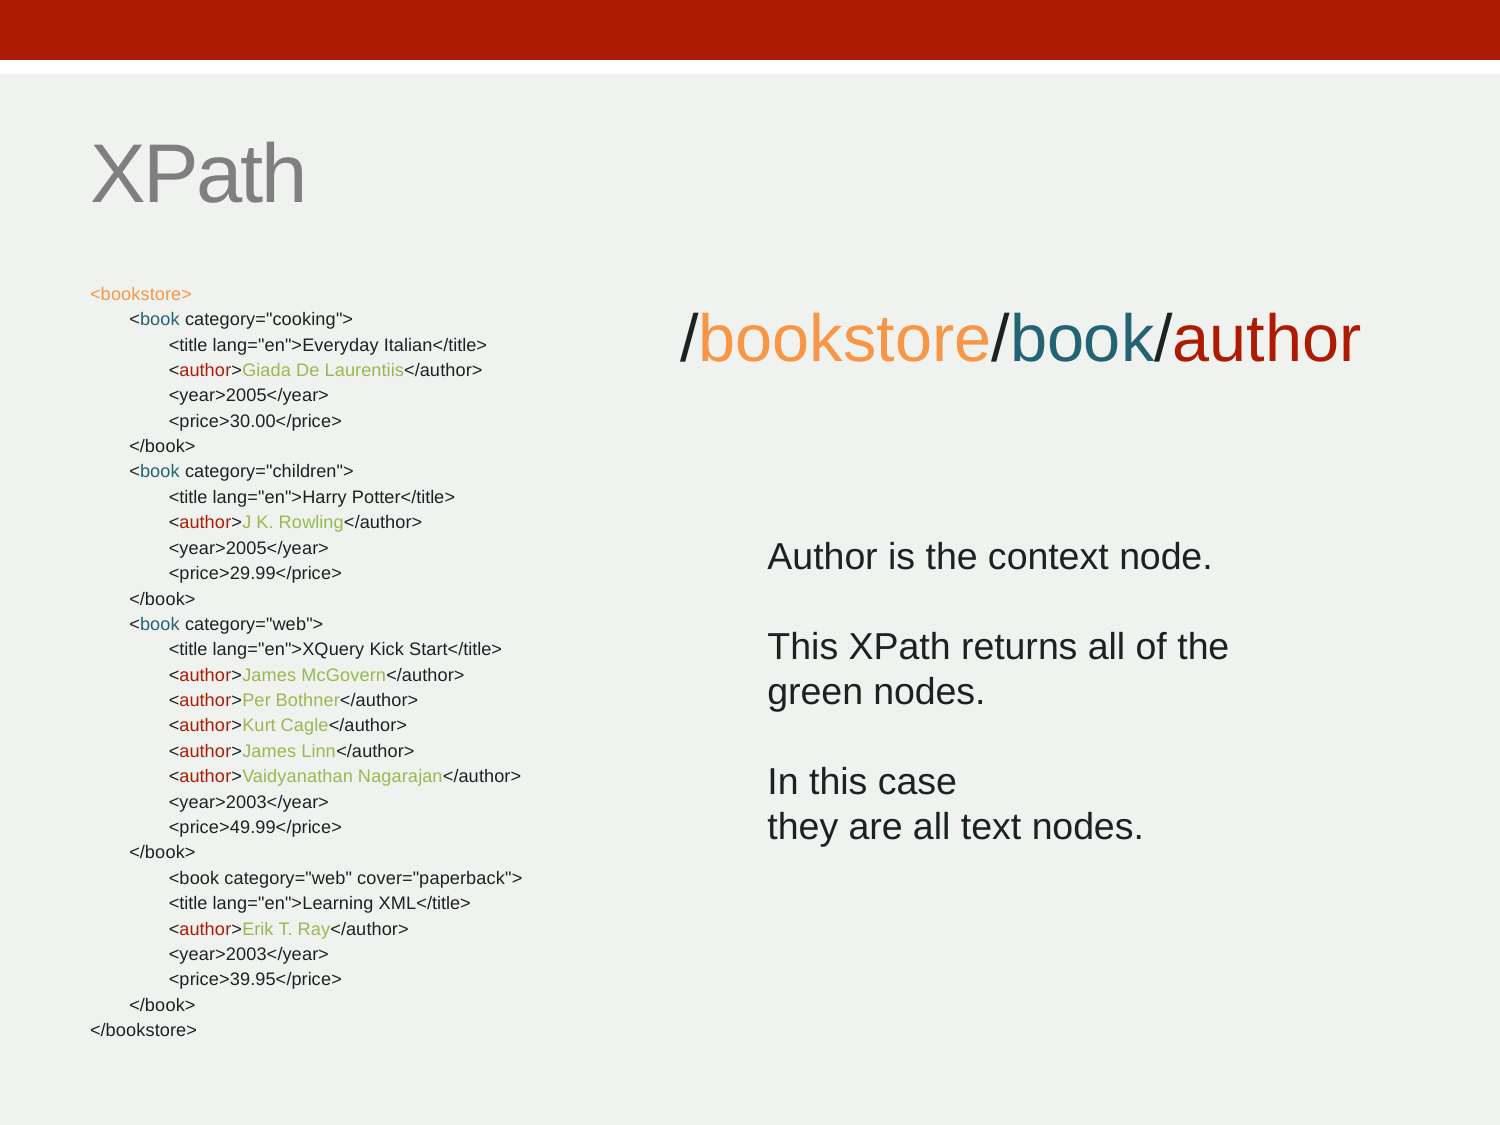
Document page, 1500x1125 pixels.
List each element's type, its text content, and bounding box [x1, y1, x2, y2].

text_box /bookstore/book/author [665, 287, 1377, 383]
list <bookstore> <book category="cooking"> <title lang="en">Everyday Italian</title> <author>Giada De Laurentiis</author> <year>2005</year> <price>30.00</price> </book> <book category="children"> <title lang="en">Harry Potter</title> <author>J K. Rowling</author> <year>2005</year> <price>29.99</price> </book> <book category="web"> <title lang="en">XQuery Kick Start</title> <author>James McGovern</author> <author>Per Bothner</author> <author>Kurt Cagle</author> <author>James Linn</author> <author>Vaidyanathan Nagarajan</author> <year>2003</year> <price>49.99</price> </book> <book category="web" cover="paperback"> <title lang="en">Learning XML</title> <author>Erik T. Ray</author> <year>2003</year> <price>39.95</price> </book> </bookstore> [75, 274, 738, 1049]
title XPath [75, 87, 1425, 250]
text_box Author is the context node. This XPath returns all of the green nodes. In this case they are all text nodes. [752, 524, 1245, 855]
